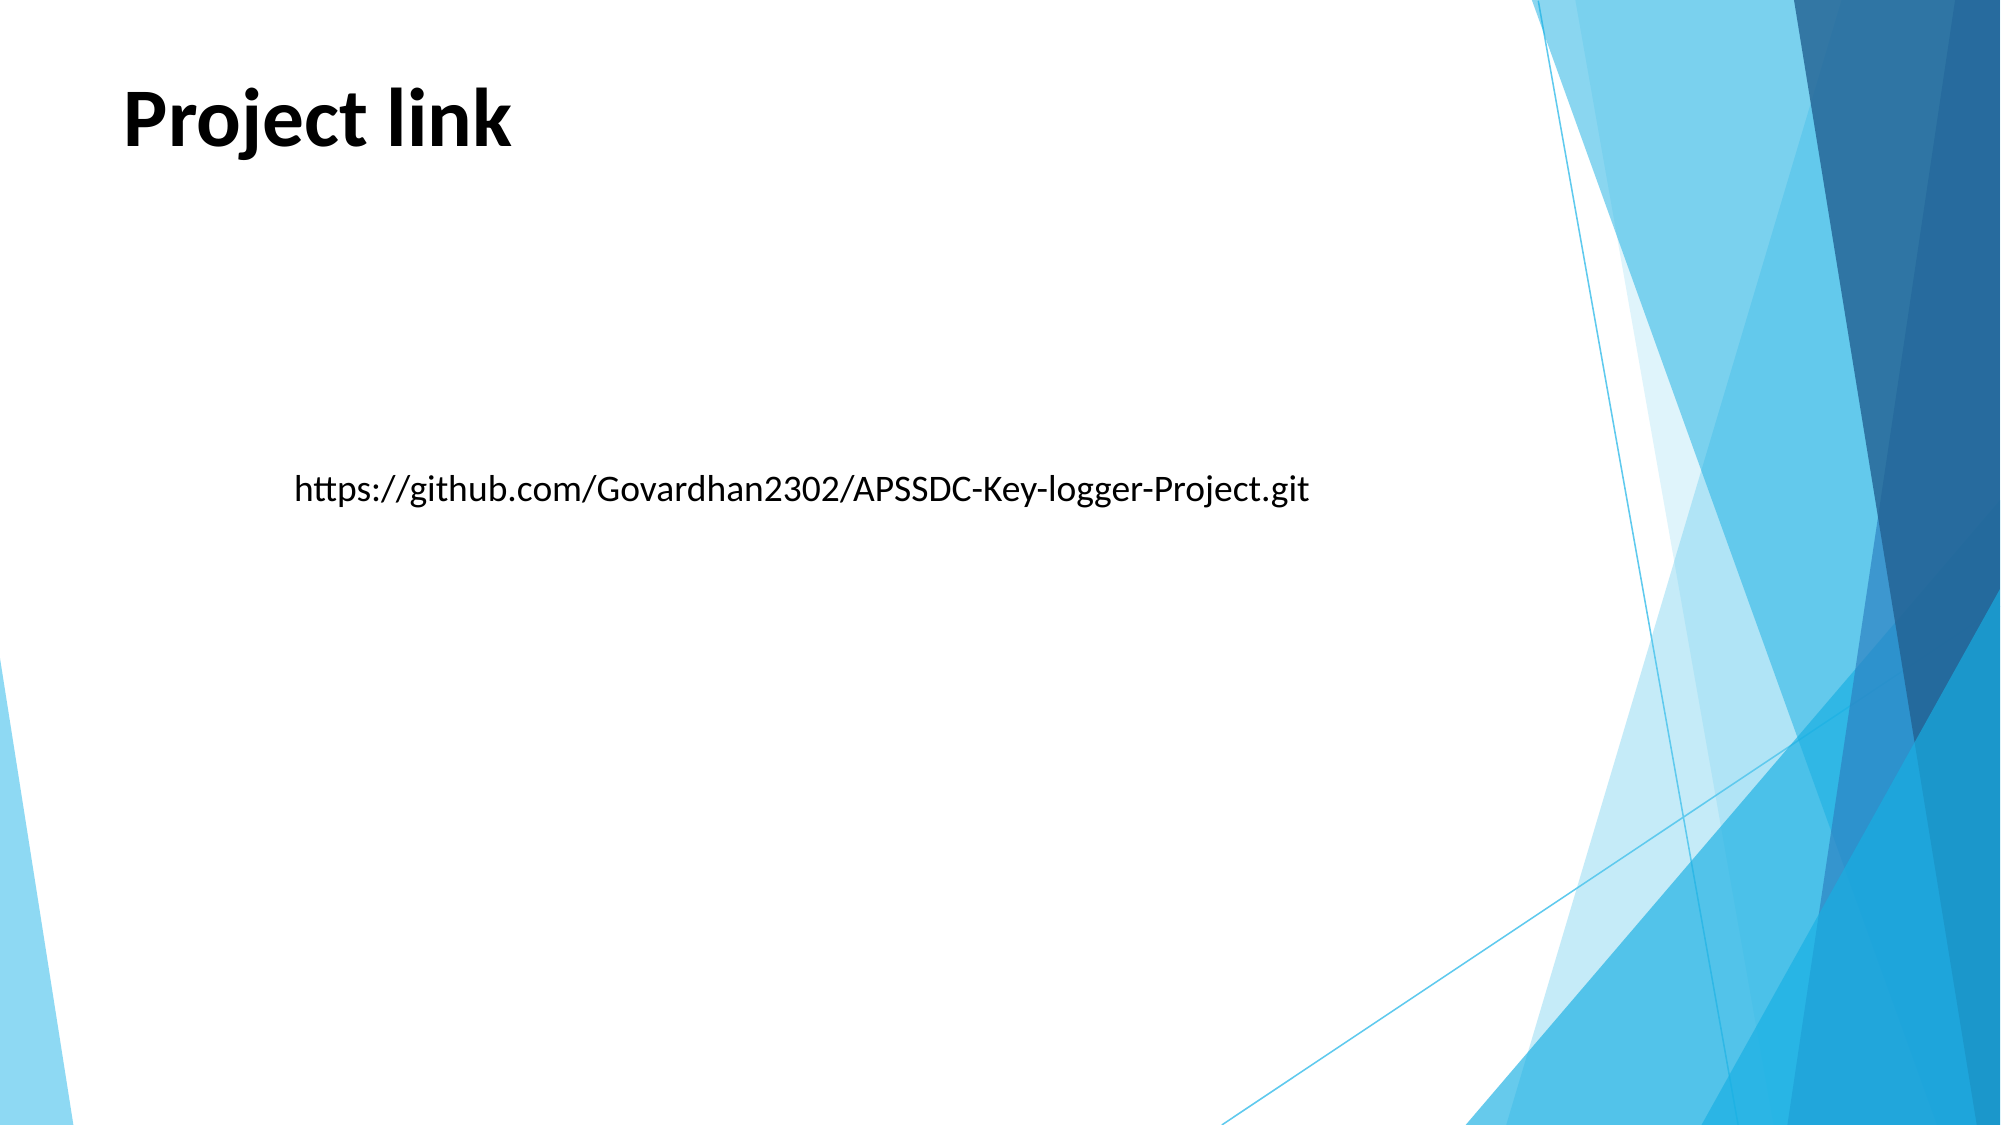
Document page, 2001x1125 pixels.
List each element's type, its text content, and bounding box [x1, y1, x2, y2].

text_box https://github.com/Govardhan2302/APSSDC-Key-logger-Project.git [279, 456, 1510, 516]
title Project link [123, 63, 1877, 165]
